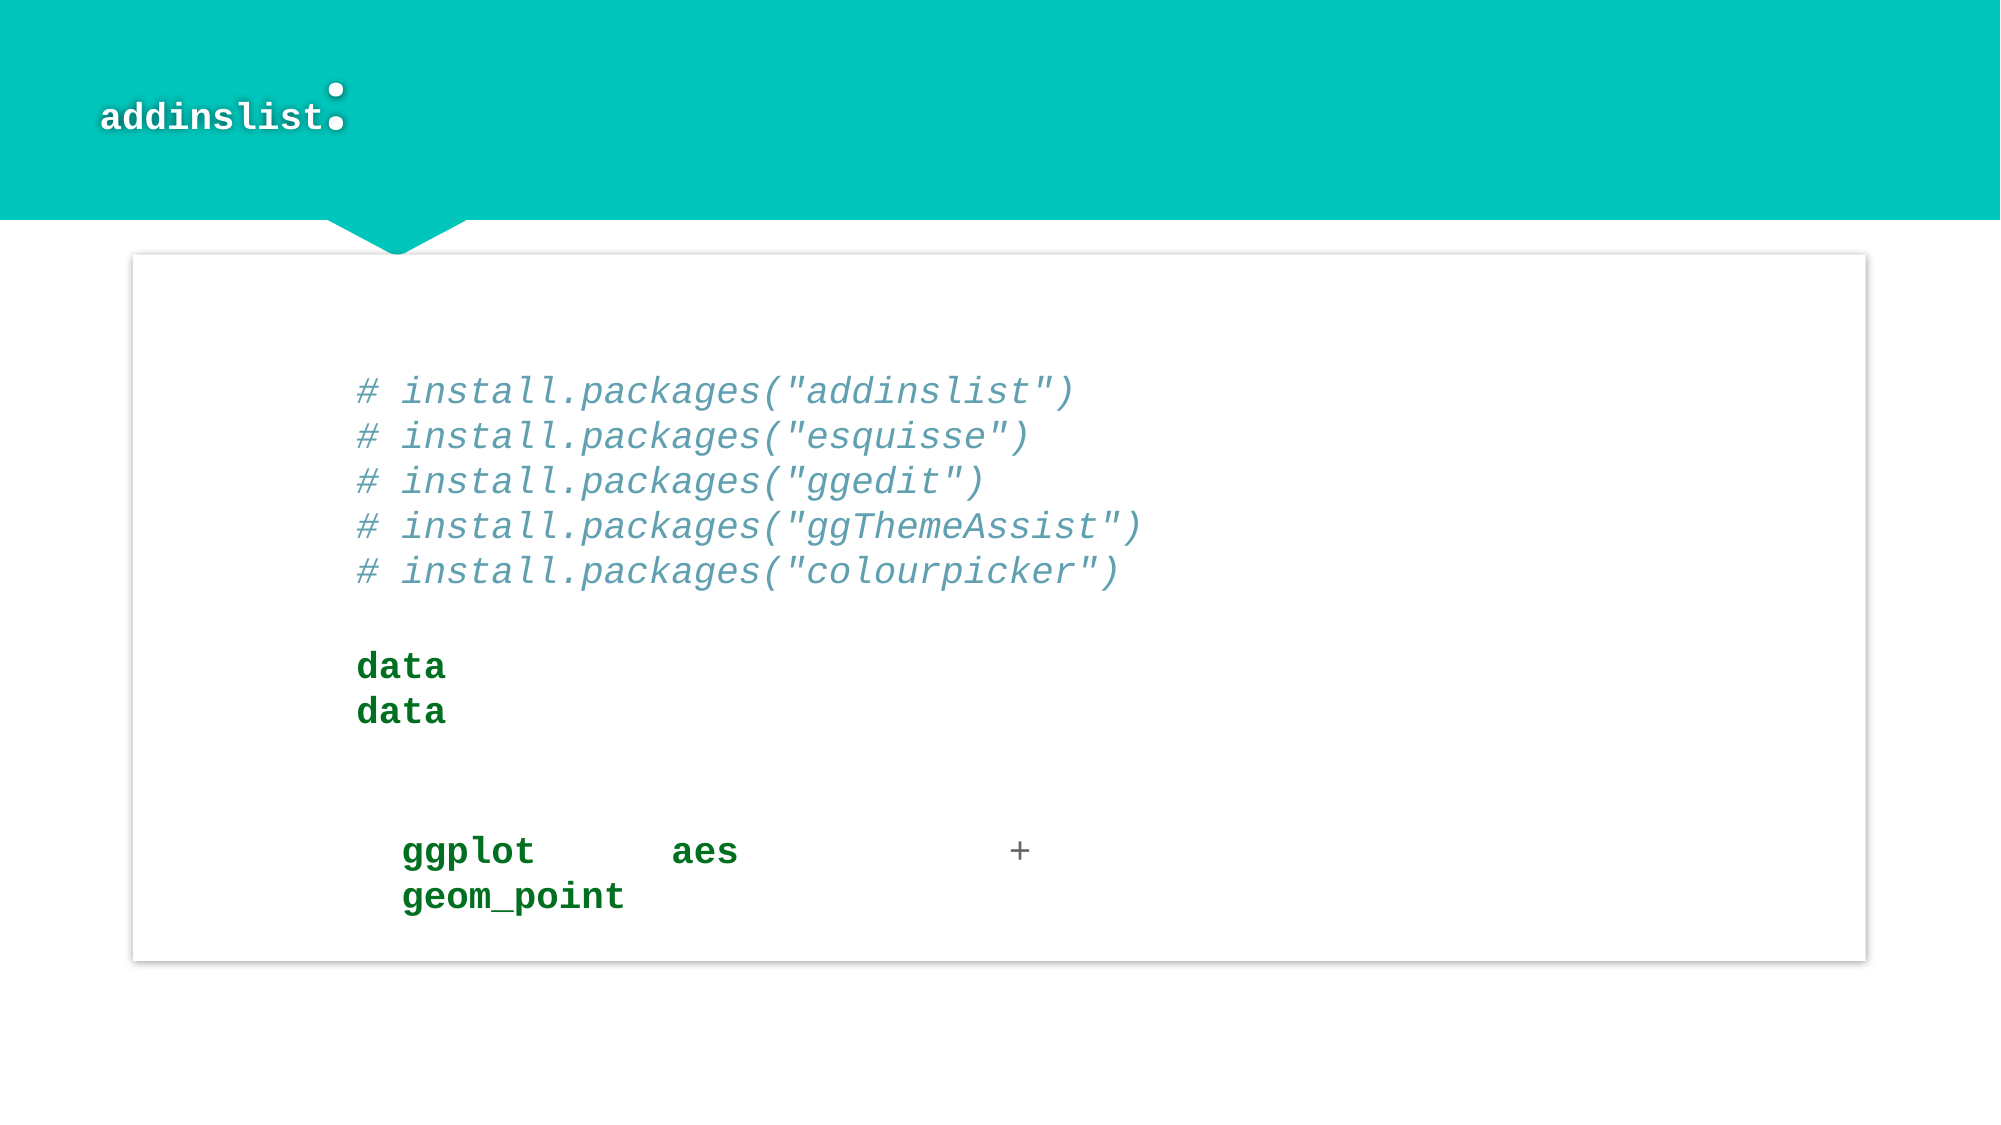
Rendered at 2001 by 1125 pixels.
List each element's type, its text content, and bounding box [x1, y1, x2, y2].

list addinslist::addinslistAddin() # install.packages("addinslist") # install.packages("esquisse") # install.packages("ggedit") # install.packages("ggThemeAssist") # install.packages("colourpicker") data(iris) data(mpg) p <- ggplot(mpg, aes(cty, hwy)) + geom_point() [132, 254, 1866, 962]
title addinslist: [84, 27, 1819, 154]
